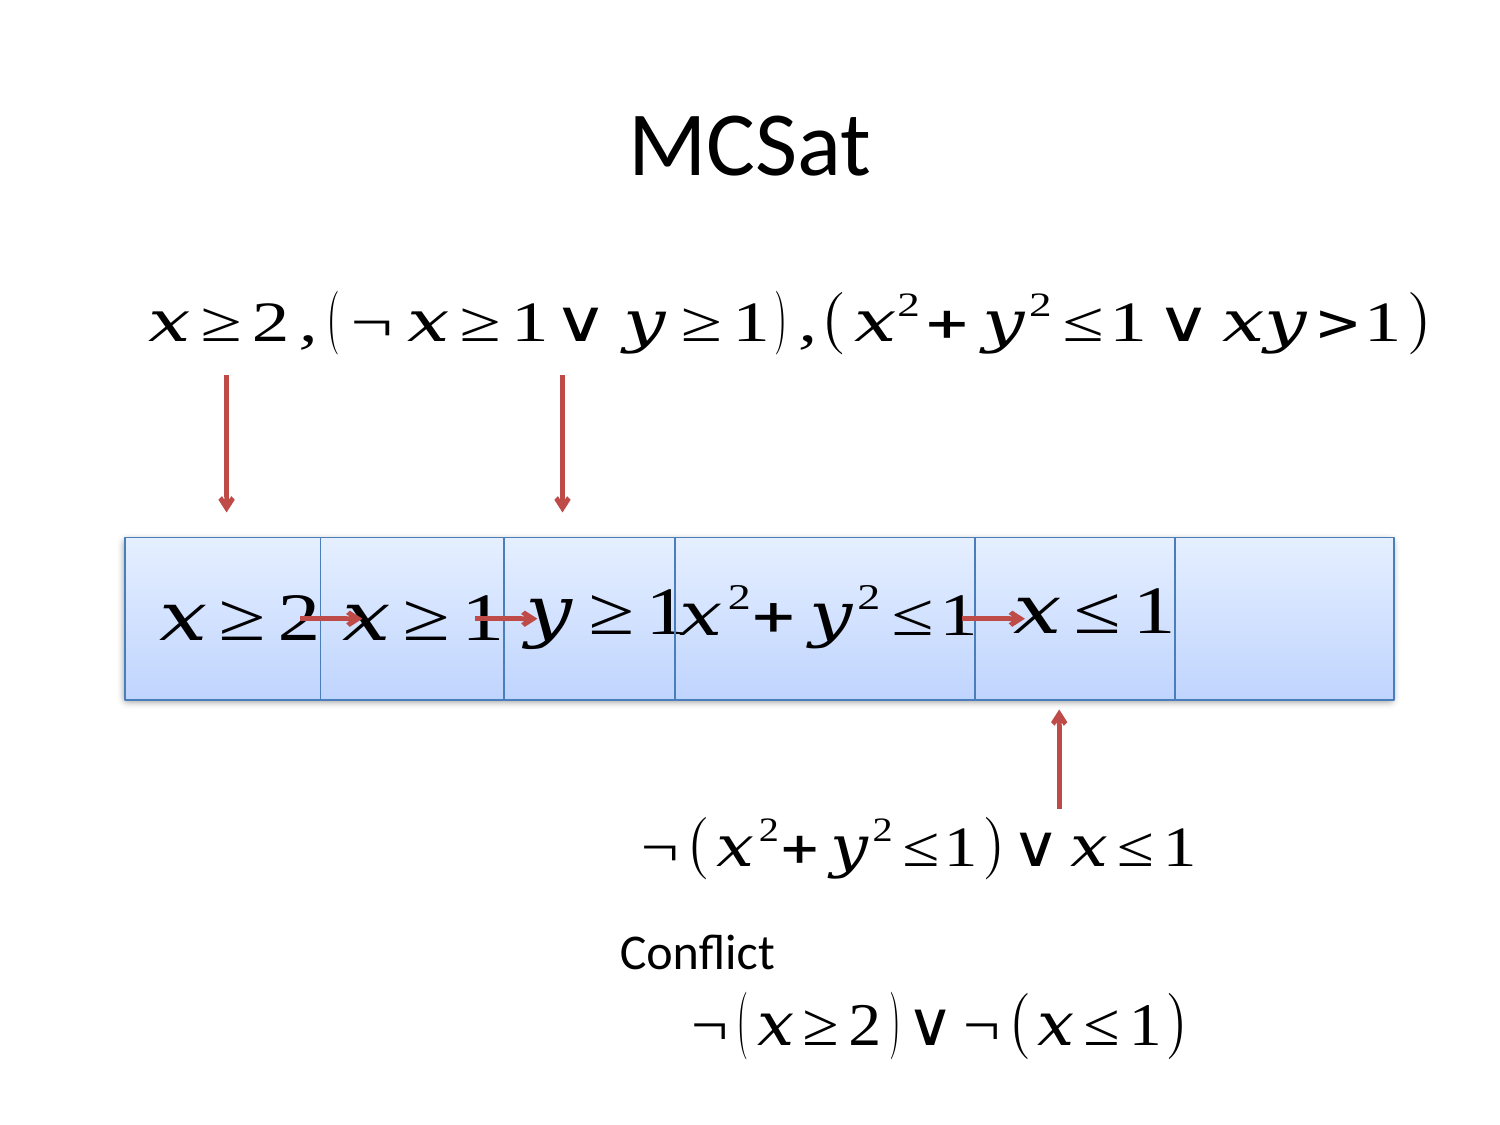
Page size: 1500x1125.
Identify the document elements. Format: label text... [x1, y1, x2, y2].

text_box [676, 537, 974, 701]
text_box [1176, 537, 1395, 701]
text_box [124, 537, 320, 701]
text_box Conflict [604, 912, 790, 988]
title MCSat [74, 44, 1426, 233]
text_box [321, 537, 503, 701]
text_box [505, 537, 674, 701]
text_box [976, 537, 1174, 701]
